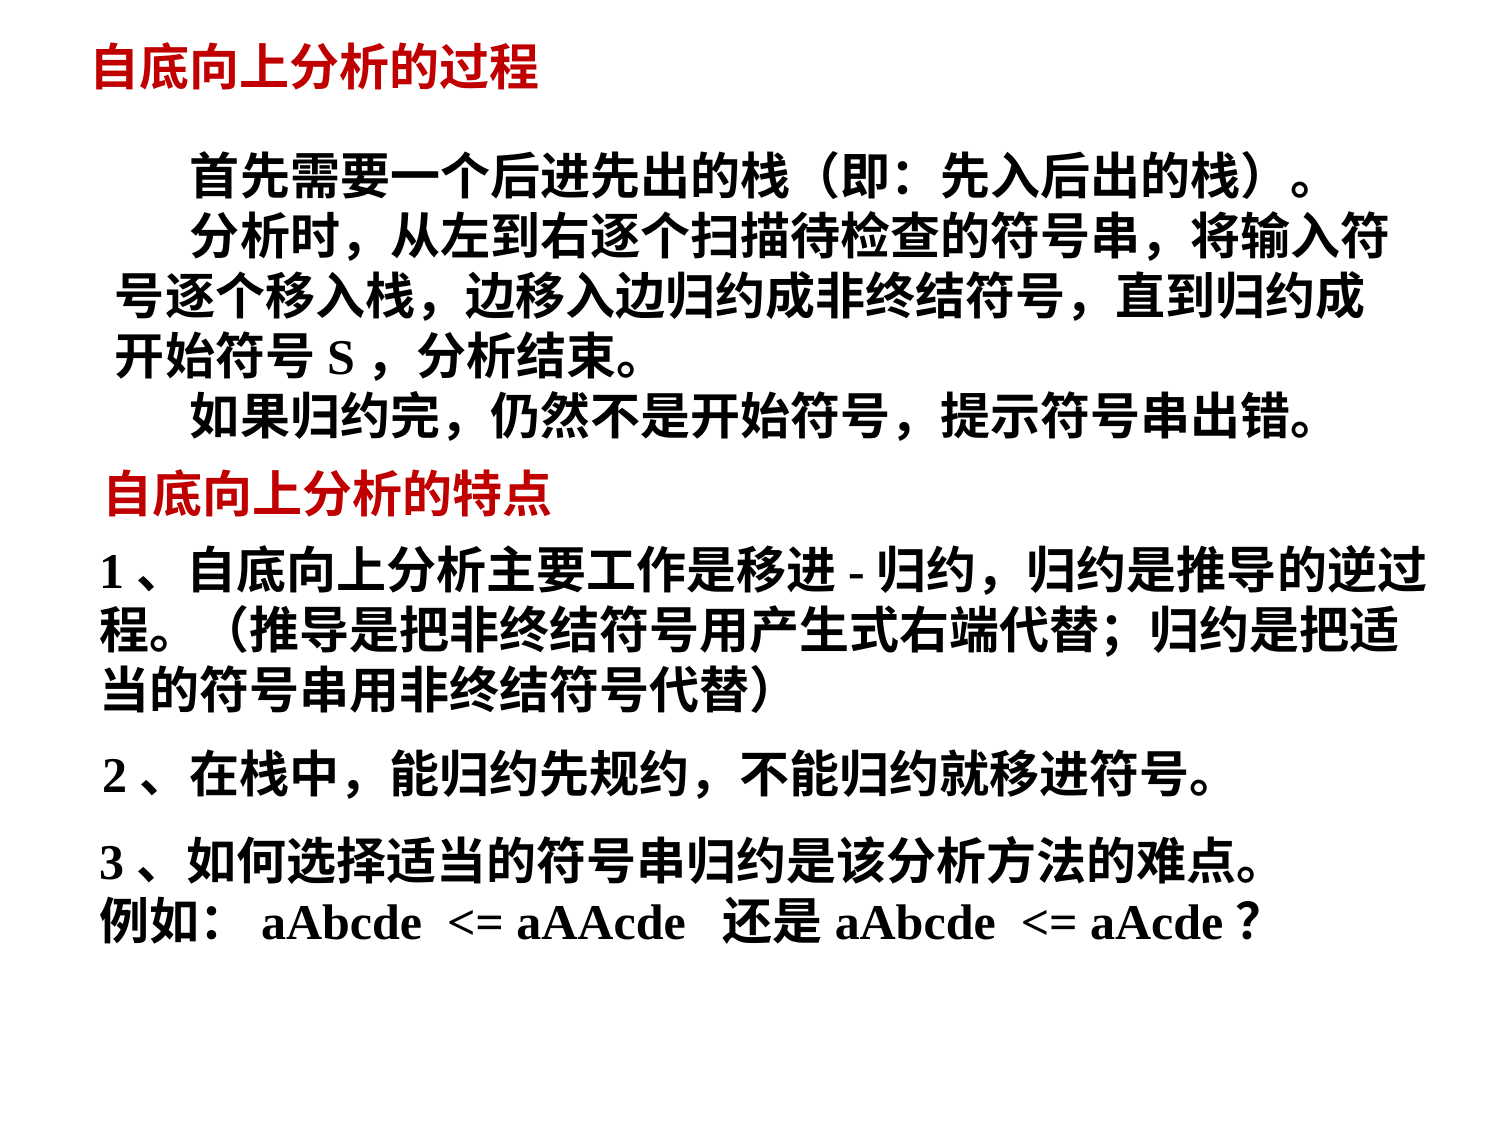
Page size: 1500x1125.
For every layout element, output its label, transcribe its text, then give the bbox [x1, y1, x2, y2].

text_box 3、如何选择适当的符号串归约是该分析方法的难点。 例如：aAbcde <= aAAcde 还是aAbcde <= aAcde？ [84, 822, 1457, 957]
text_box 1、自底向上分析主要工作是移进-归约，归约是推导的逆过程。（推导是把非终结符号用产生式右端代替；归约是把适当的符号串用非终结符号代替） [84, 531, 1457, 726]
text_box 首先需要一个后进先出的栈（即：先入后出的栈）。 分析时，从左到右逐个扫描待检查的符号串，将输入符号逐个移入栈，边移入边归约成非终结符号，直到归约成开始符号S，分析结束。 如果归约完，仍然不是开始符号，提示符号串出错。 [100, 137, 1412, 452]
text_box 自底向上分析的特点 [87, 455, 751, 530]
text_box 自底向上分析的过程 [75, 28, 739, 104]
text_box 2、在栈中，能归约先规约，不能归约就移进符号。 [87, 734, 1460, 810]
